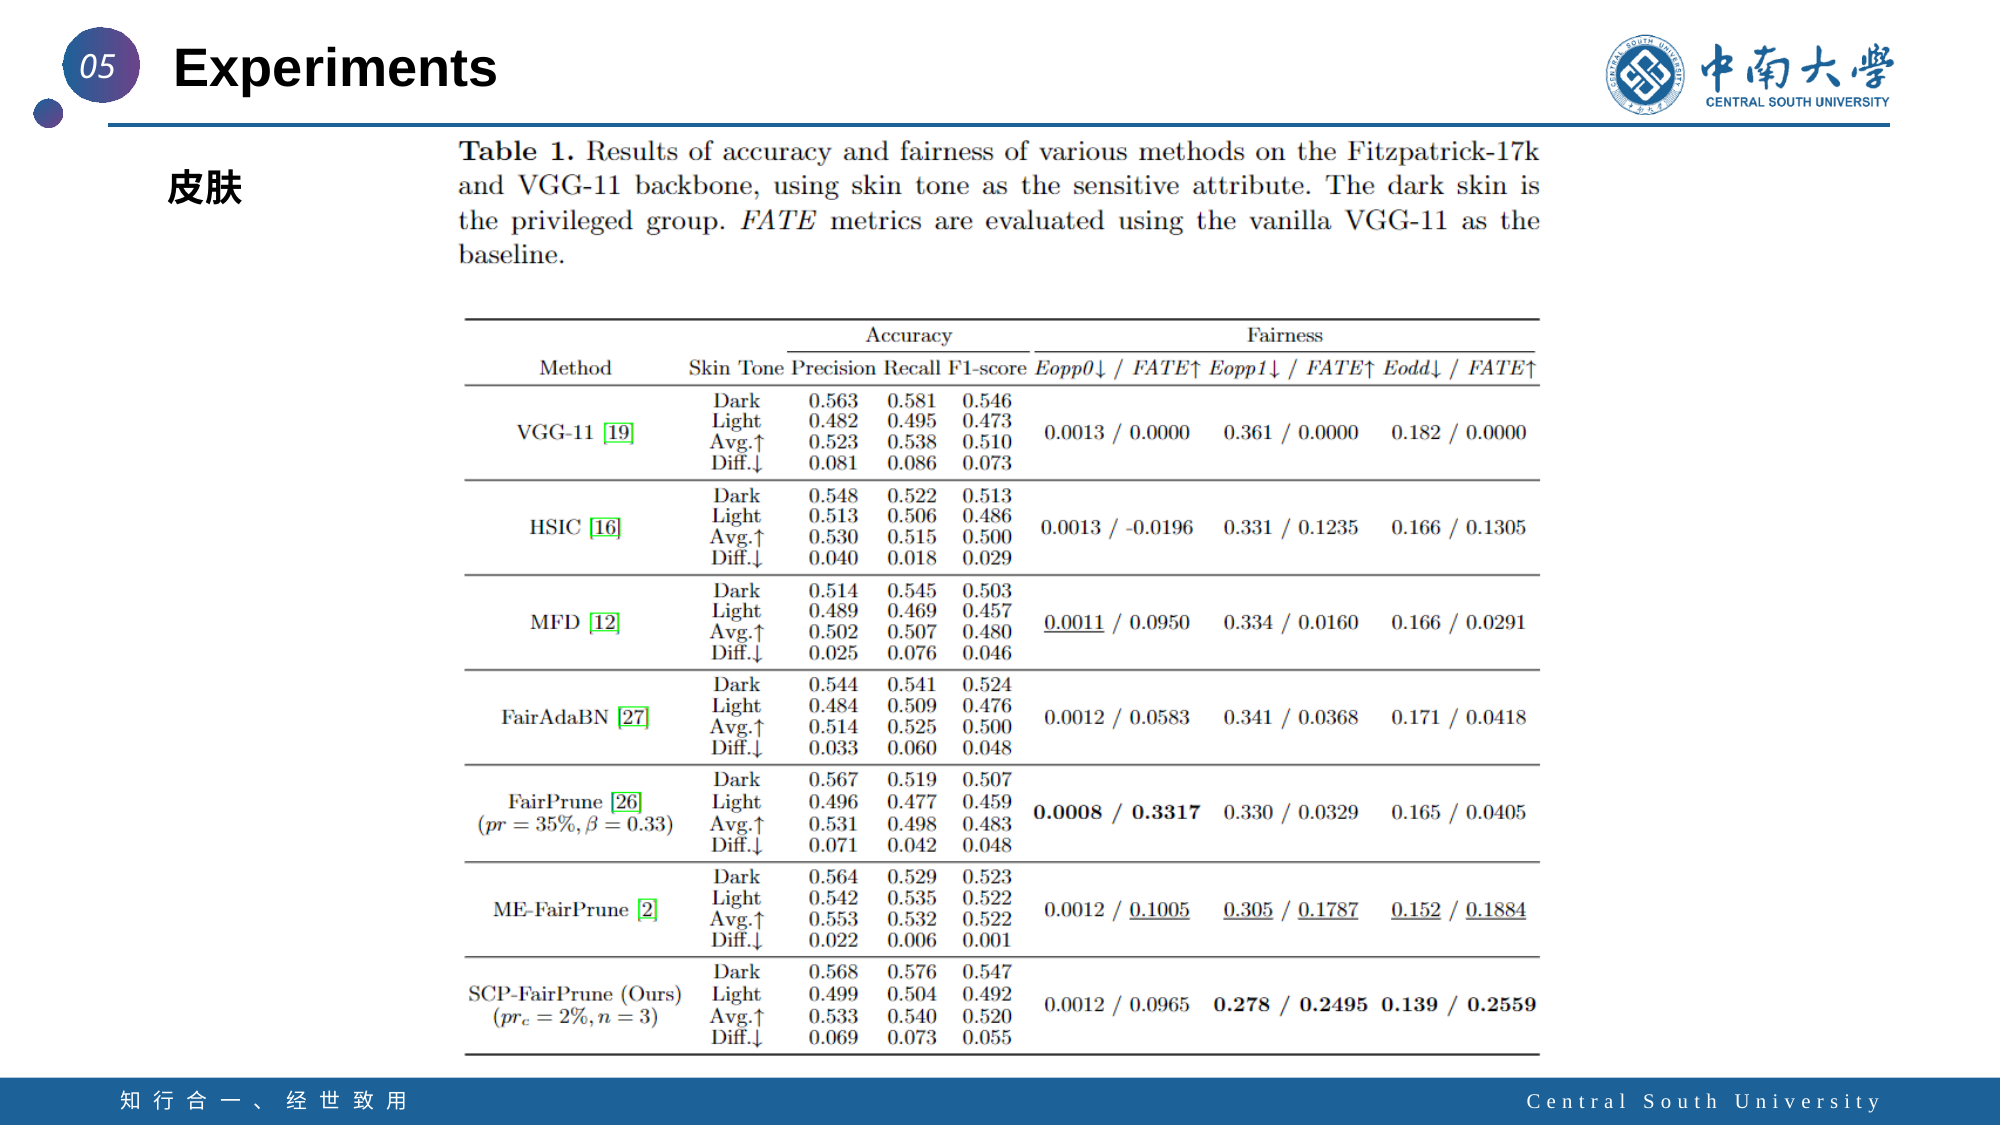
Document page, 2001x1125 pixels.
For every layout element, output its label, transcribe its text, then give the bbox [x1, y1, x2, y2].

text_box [33, 26, 153, 128]
picture [1595, 28, 1907, 121]
text_box [158, 0, 1050, 118]
picture [454, 139, 1546, 1064]
text_box [0, 1077, 2000, 1125]
text_box Central South University [1511, 1080, 1894, 1120]
text_box Experiments [173, 22, 1065, 106]
text_box 皮肤 [152, 156, 258, 217]
text_box 知行合一、经世致用 [105, 1080, 423, 1120]
